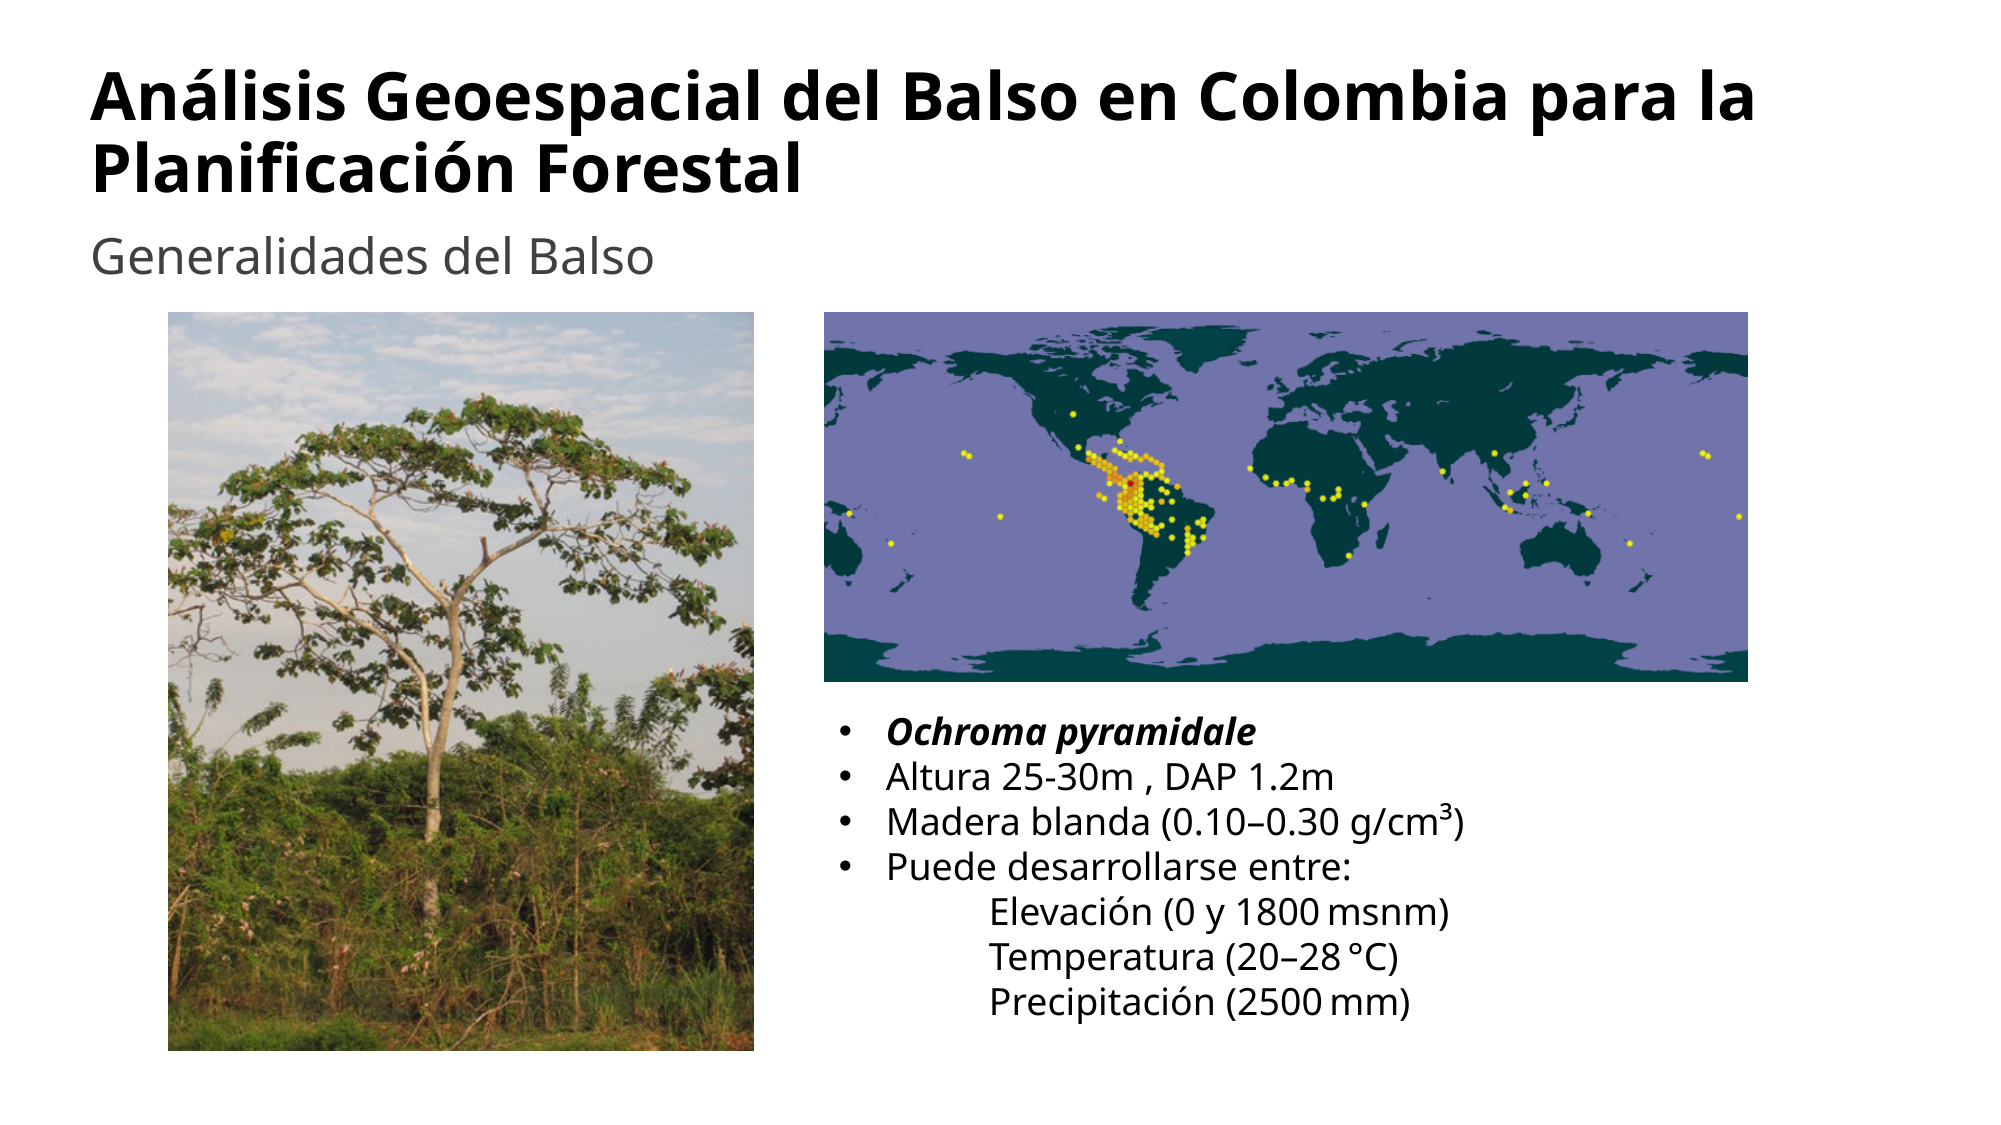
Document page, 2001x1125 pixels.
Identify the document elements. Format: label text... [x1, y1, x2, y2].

picture [167, 311, 755, 1051]
text_box Ochroma pyramidale Altura 25-30m , DAP 1.2m Madera blanda (0.10–0.30 g/cm³) Puede desarrollarse entre: Elevación (0 y 1800 msnm) Temperatura (20–28 °C) Precipitación (2500 mm) [824, 700, 1885, 1031]
picture [823, 311, 1748, 682]
text_box Generalidades del Balso [75, 221, 1925, 300]
text_box Análisis Geoespacial del Balso en Colombia para la Planificación Forestal [75, 51, 1925, 221]
